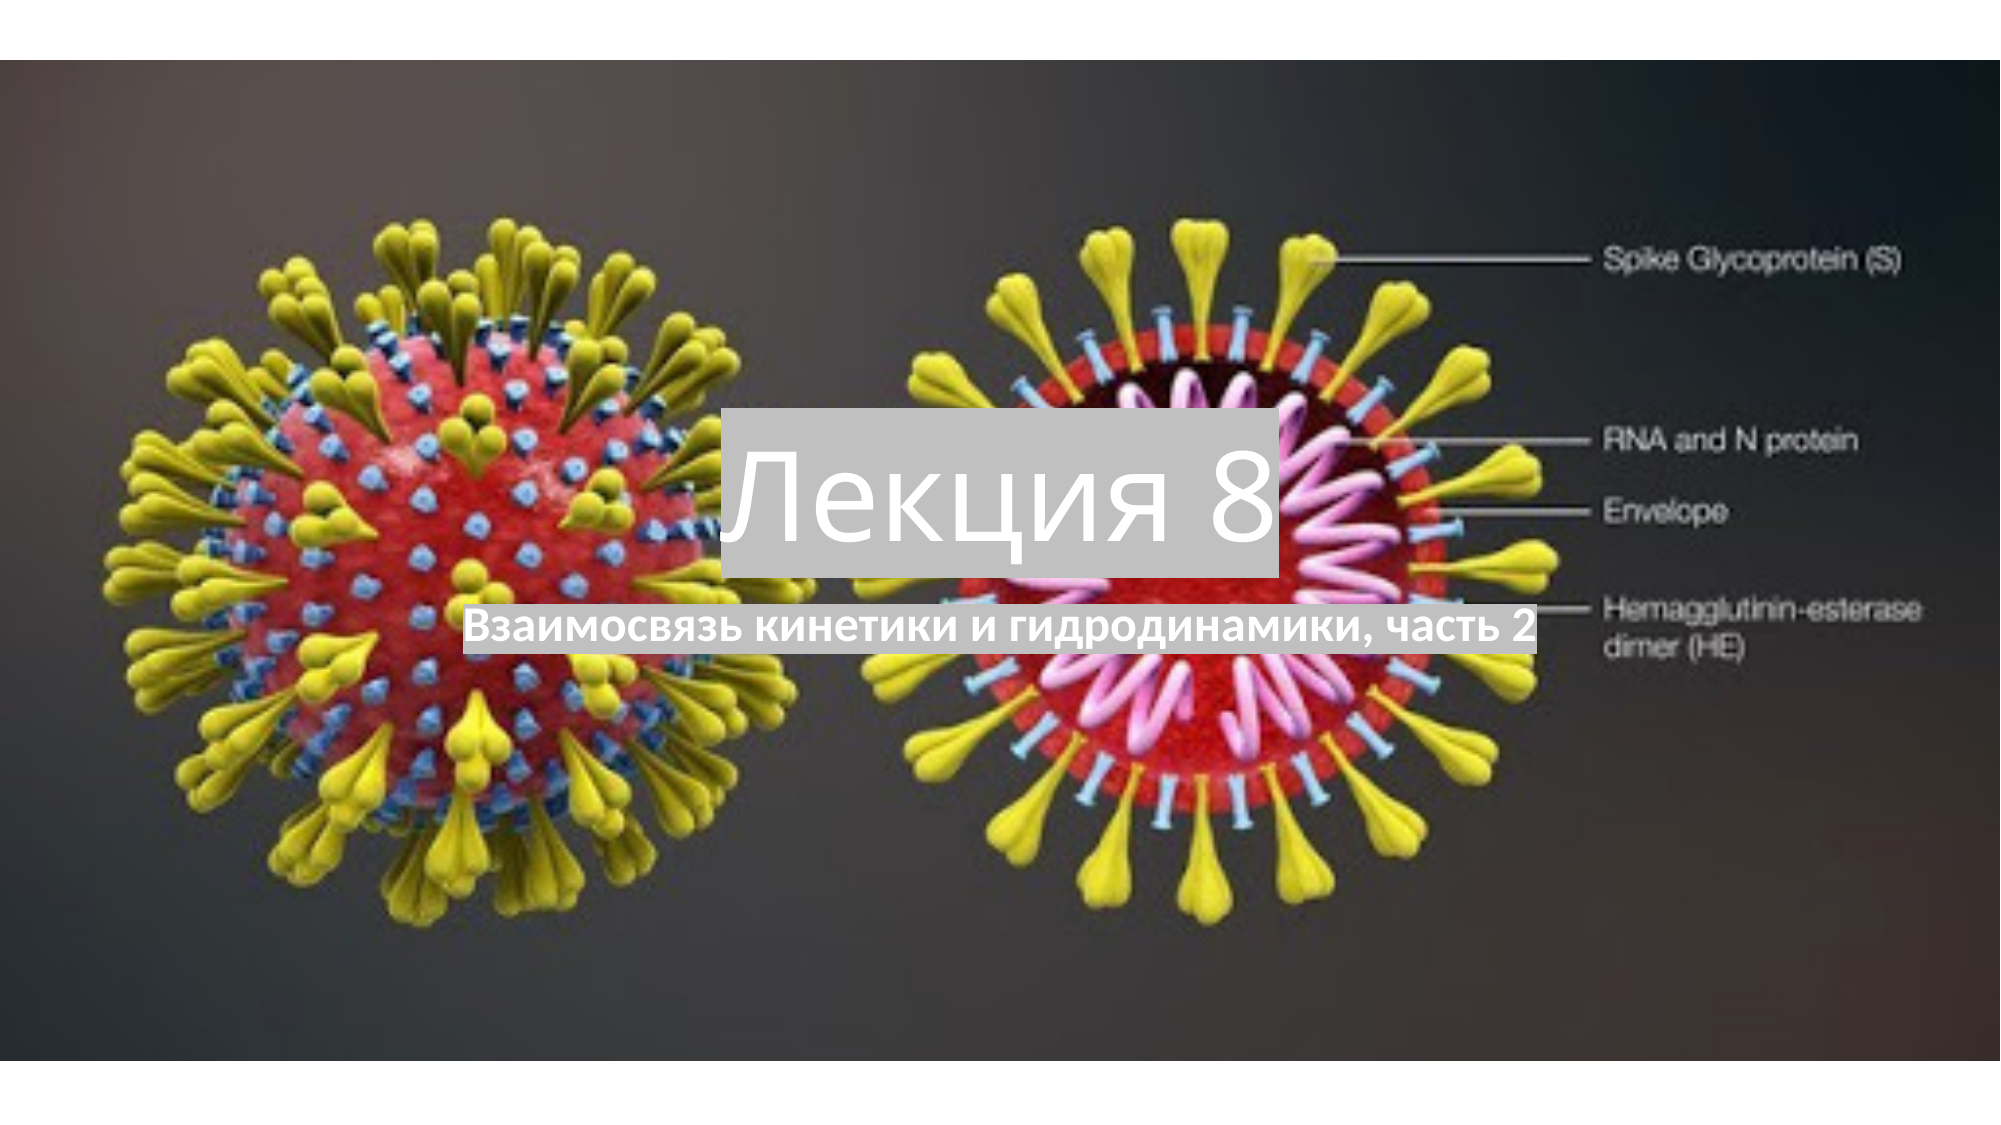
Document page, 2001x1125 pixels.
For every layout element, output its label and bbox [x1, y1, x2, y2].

picture [0, 60, 2000, 1061]
